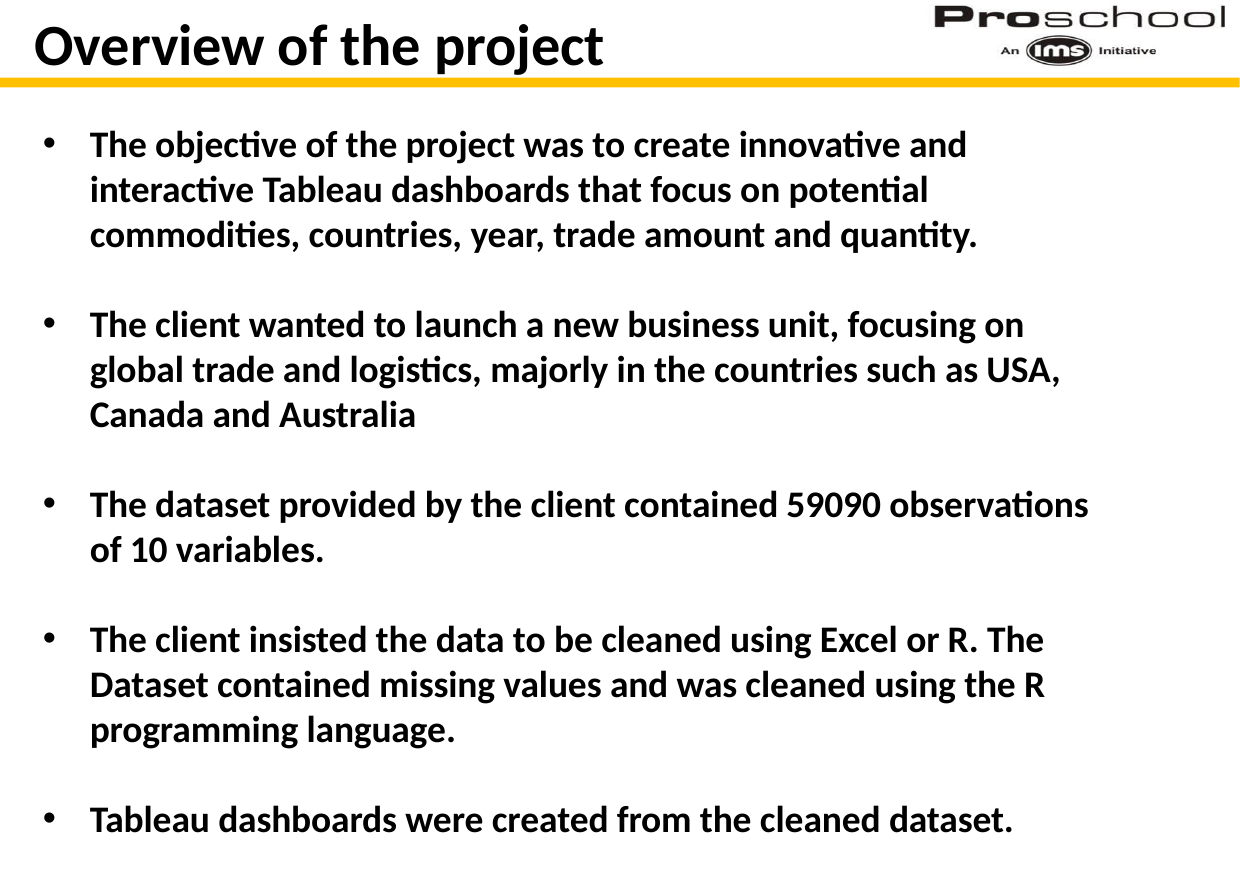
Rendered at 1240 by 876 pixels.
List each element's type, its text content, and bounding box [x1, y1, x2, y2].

picture [919, 0, 1240, 74]
text_box The objective of the project was to create innovative and interactive Tableau dashboards that focus on potential commodities, countries, year, trade amount and quantity. The client wanted to launch a new business unit, focusing on global trade and logistics, majorly in the countries such as USA, Canada and Australia The dataset provided by the client contained 59090 observations of 10 variables. The client insisted the data to be cleaned using Excel or R. The Dataset contained missing values and was cleaned using the R programming language. Tableau dashboards were created from the cleaned dataset. [0, 112, 1113, 848]
text_box Overview of the project [19, 0, 683, 85]
